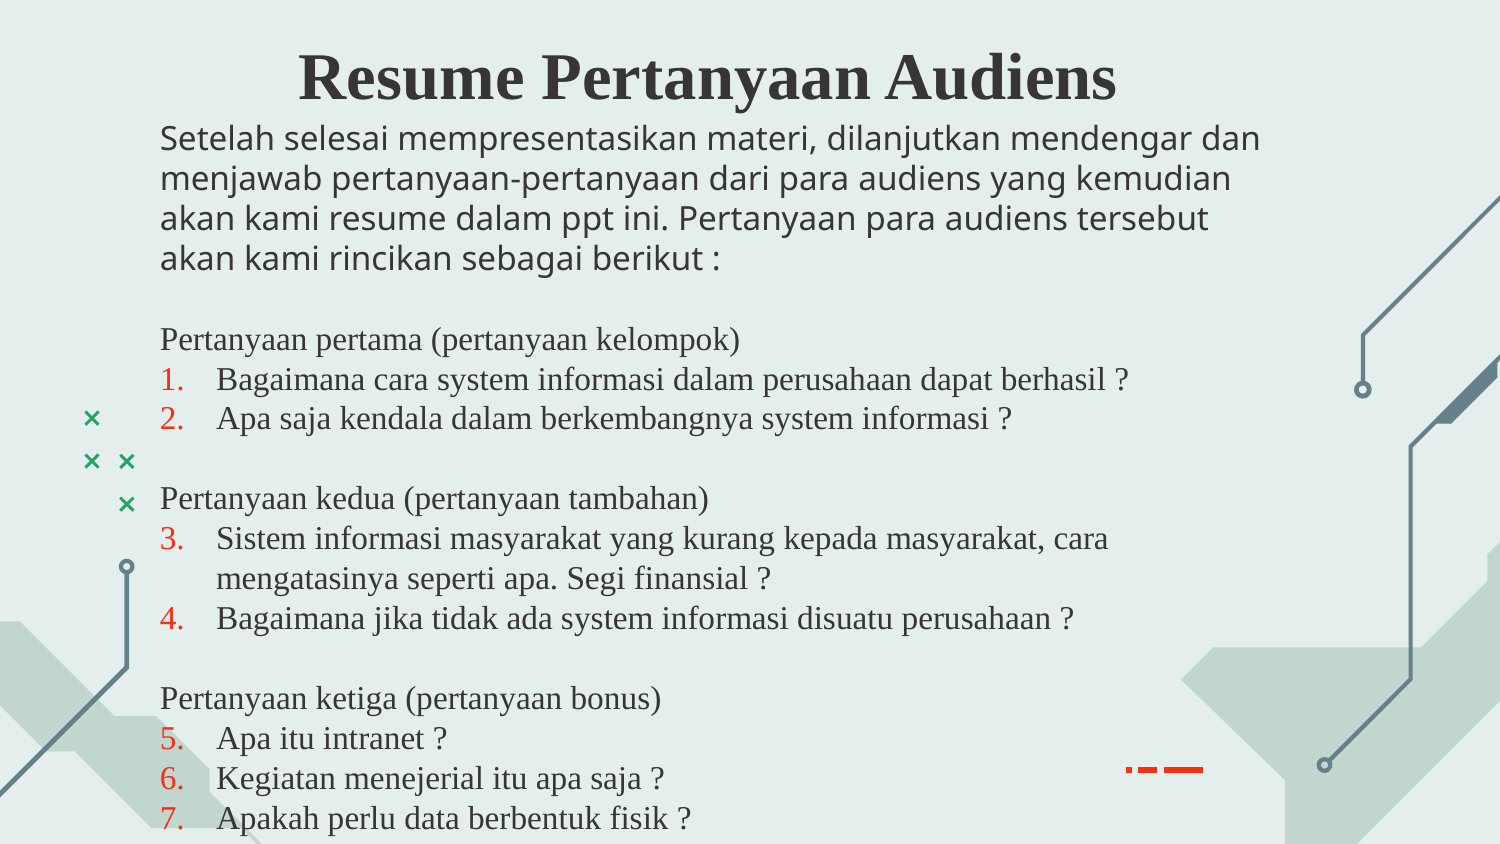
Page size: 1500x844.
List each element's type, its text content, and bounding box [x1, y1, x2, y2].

list Setelah selesai mempresentasikan materi, dilanjutkan mendengar dan menjawab pertanyaan-pertanyaan dari para audiens yang kemudian akan kami resume dalam ppt ini. Pertanyaan para audiens tersebut akan kami rincikan sebagai berikut : Pertanyaan pertama (pertanyaan kelompok) Bagaimana cara system informasi dalam perusahaan dapat berhasil ? Apa saja kendala dalam berkembangnya system informasi ? Pertanyaan kedua (pertanyaan tambahan) Sistem informasi masyarakat yang kurang kepada masyarakat, cara mengatasinya seperti apa. Segi finansial ? Bagaimana jika tidak ada system informasi disuatu perusahaan ? Pertanyaan ketiga (pertanyaan bonus) Apa itu intranet ? Kegiatan menejerial itu apa saja ? Apakah perlu data berbentuk fisik ? [123, 280, 1281, 753]
title Resume Pertanyaan Audiens [76, 17, 1341, 115]
